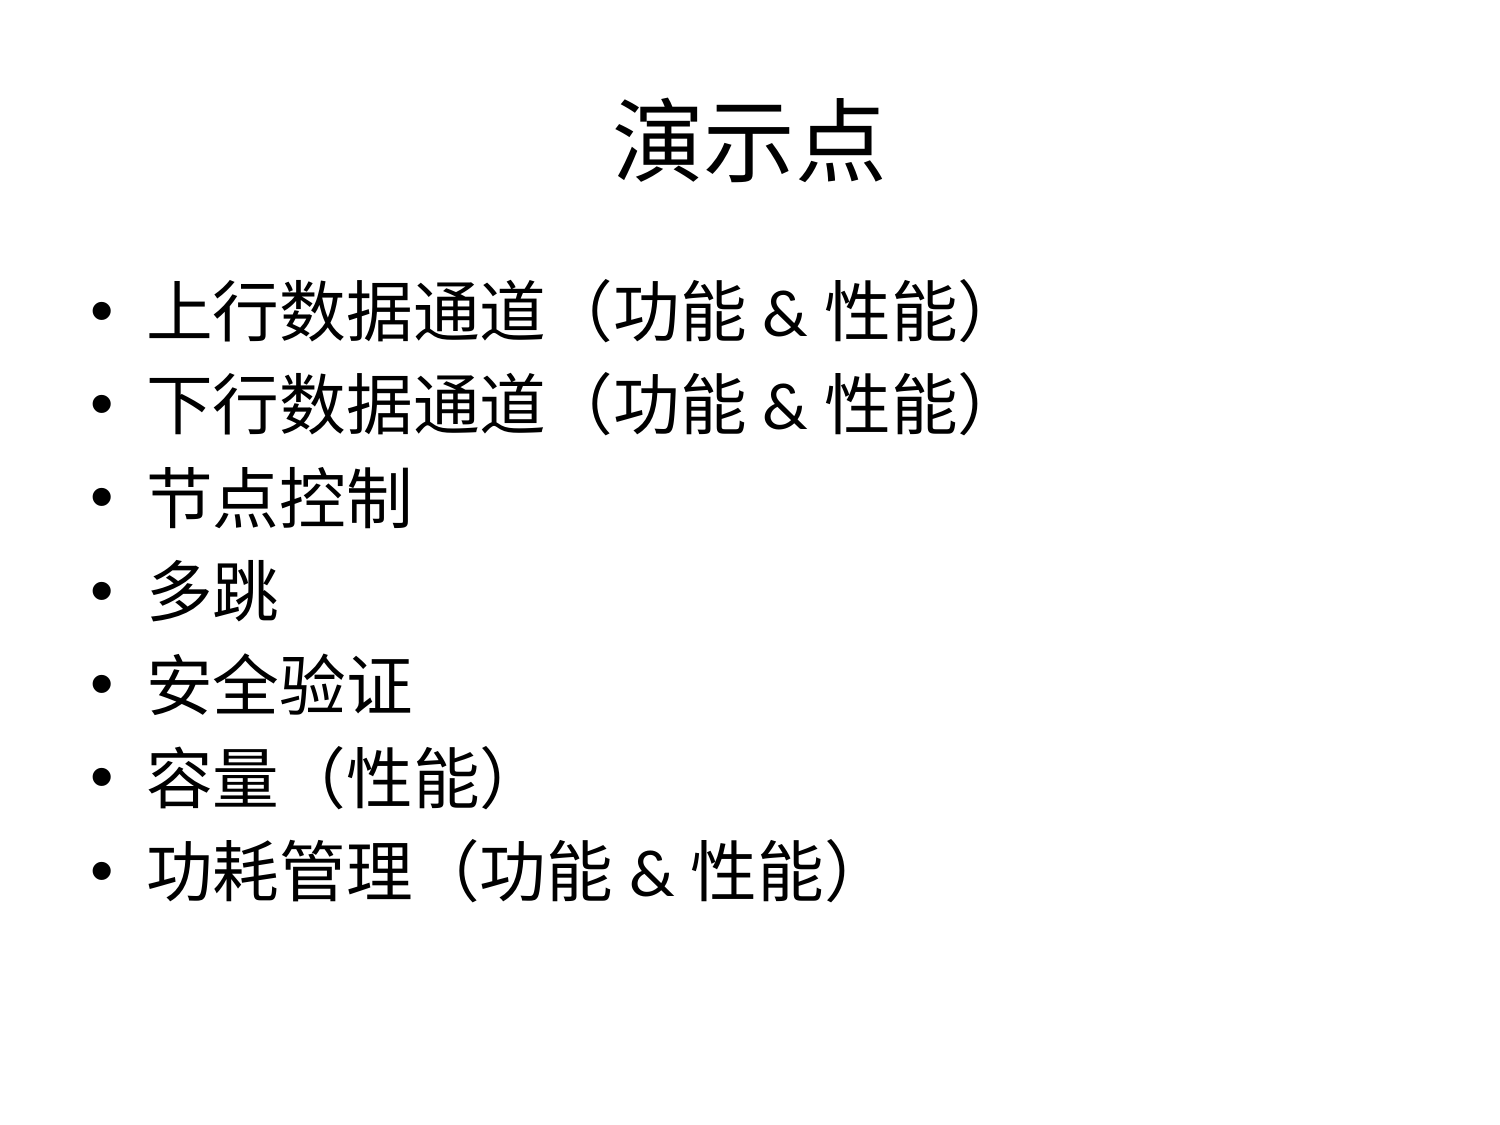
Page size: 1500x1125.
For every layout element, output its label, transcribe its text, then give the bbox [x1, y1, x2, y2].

title 演示点 [75, 45, 1425, 233]
list 上行数据通道（功能&性能） 下行数据通道（功能&性能） 节点控制 多跳 安全验证 容量（性能） 功耗管理（功能&性能） [75, 262, 1425, 1005]
